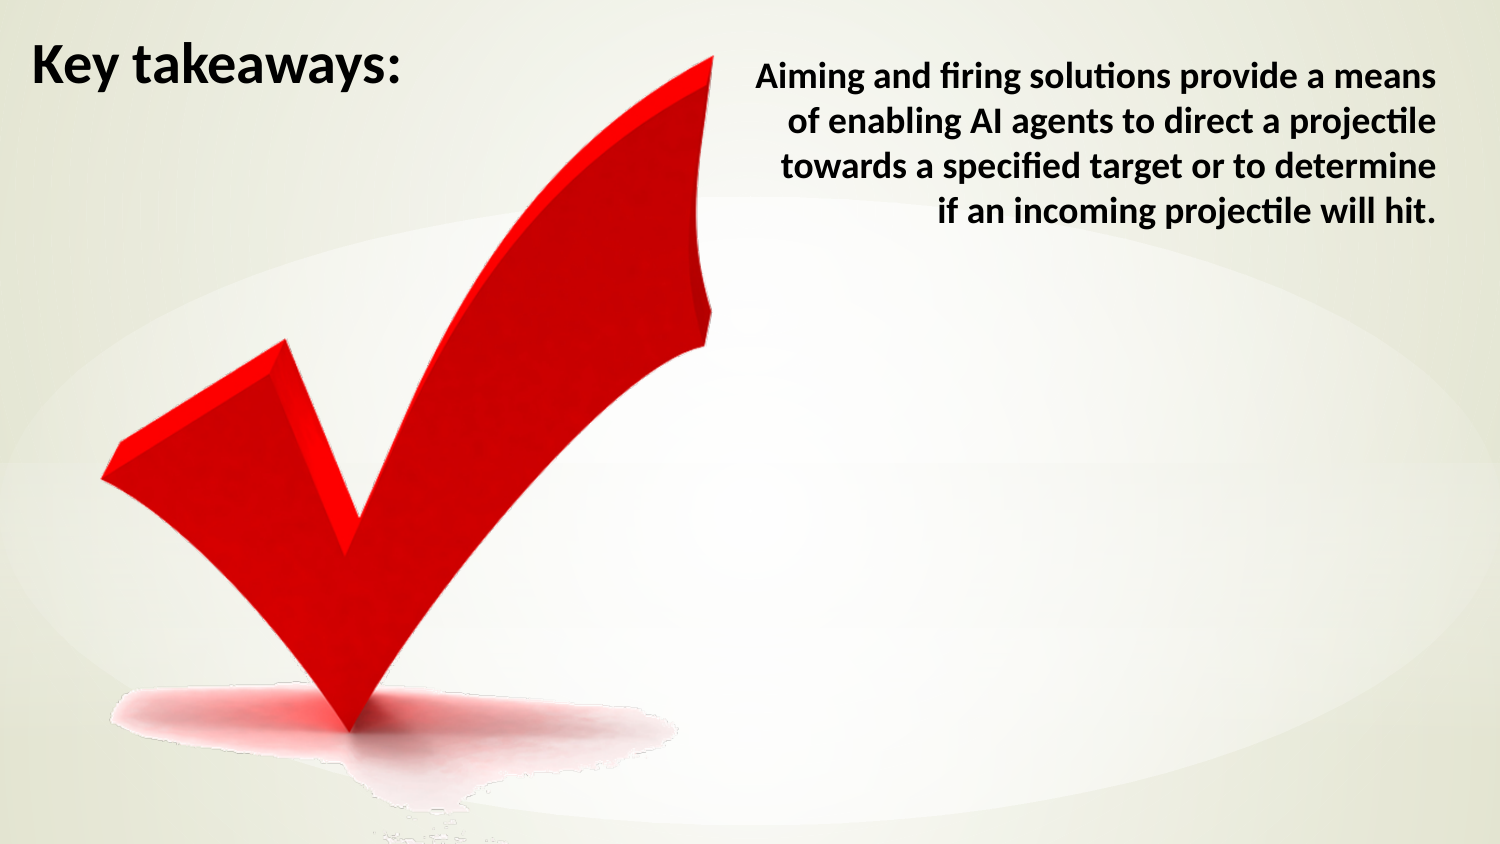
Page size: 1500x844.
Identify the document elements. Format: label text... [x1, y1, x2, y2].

text_box Aiming and firing solutions provide a means of enabling AI agents to direct a projectile towards a specified target or to determine if an incoming projectile will hit. [738, 43, 1453, 185]
text_box Key takeaways: [17, 18, 626, 159]
picture [100, 54, 715, 844]
